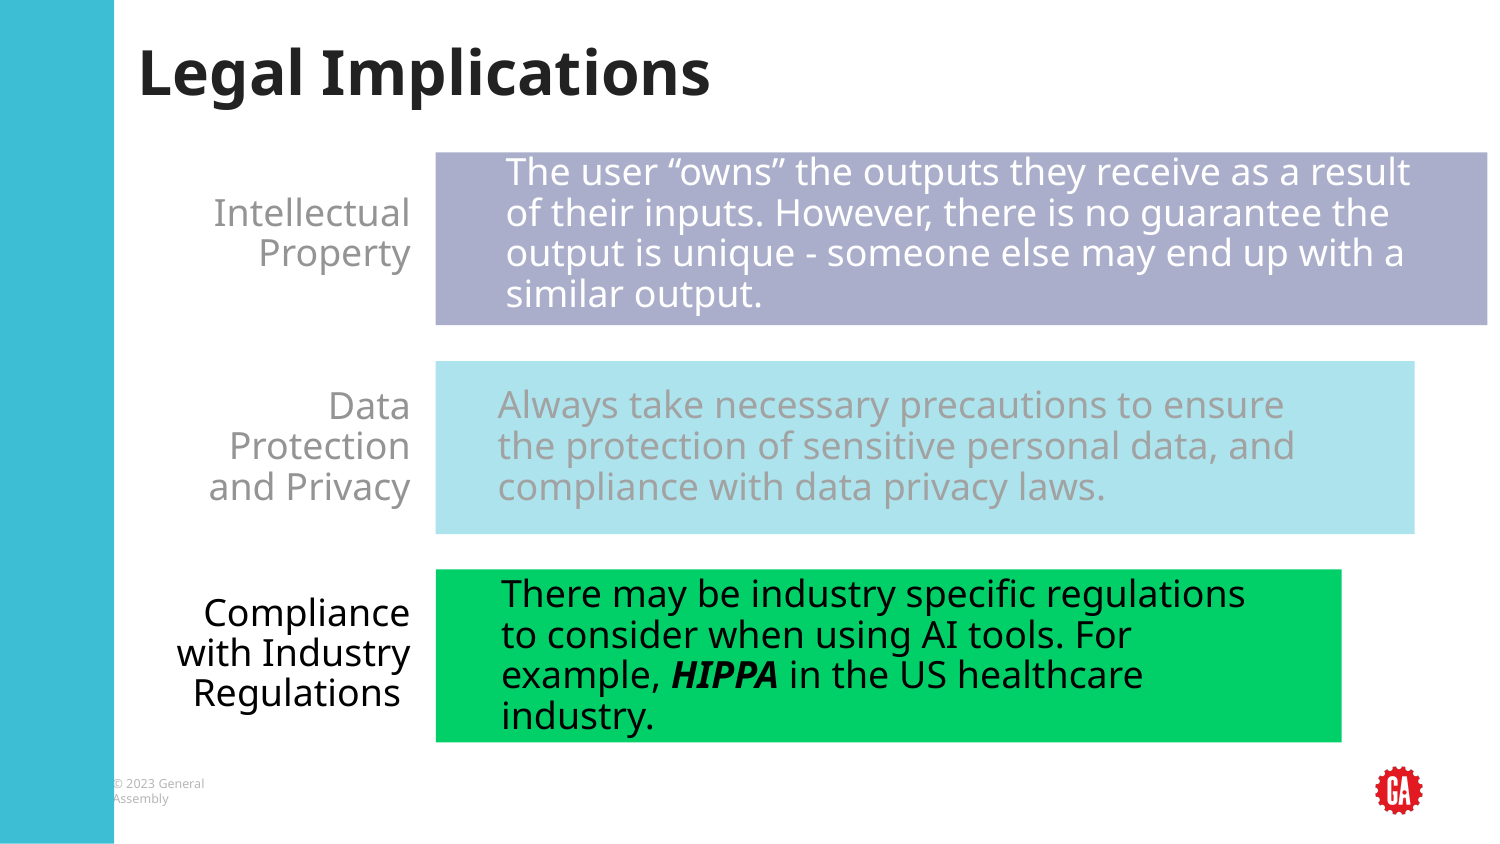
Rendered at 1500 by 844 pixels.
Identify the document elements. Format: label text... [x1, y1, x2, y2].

text_box [435, 569, 1342, 743]
picture [1373, 764, 1425, 817]
text_box [0, 0, 115, 844]
text_box Compliance with Industry Regulations [137, 584, 426, 725]
text_box There may be industry specific regulations to consider when using AI tools. For example, HIPPA in the US healthcare industry. [486, 586, 1292, 727]
text_box [122, 132, 1500, 554]
title Legal Implications [137, 41, 1488, 117]
